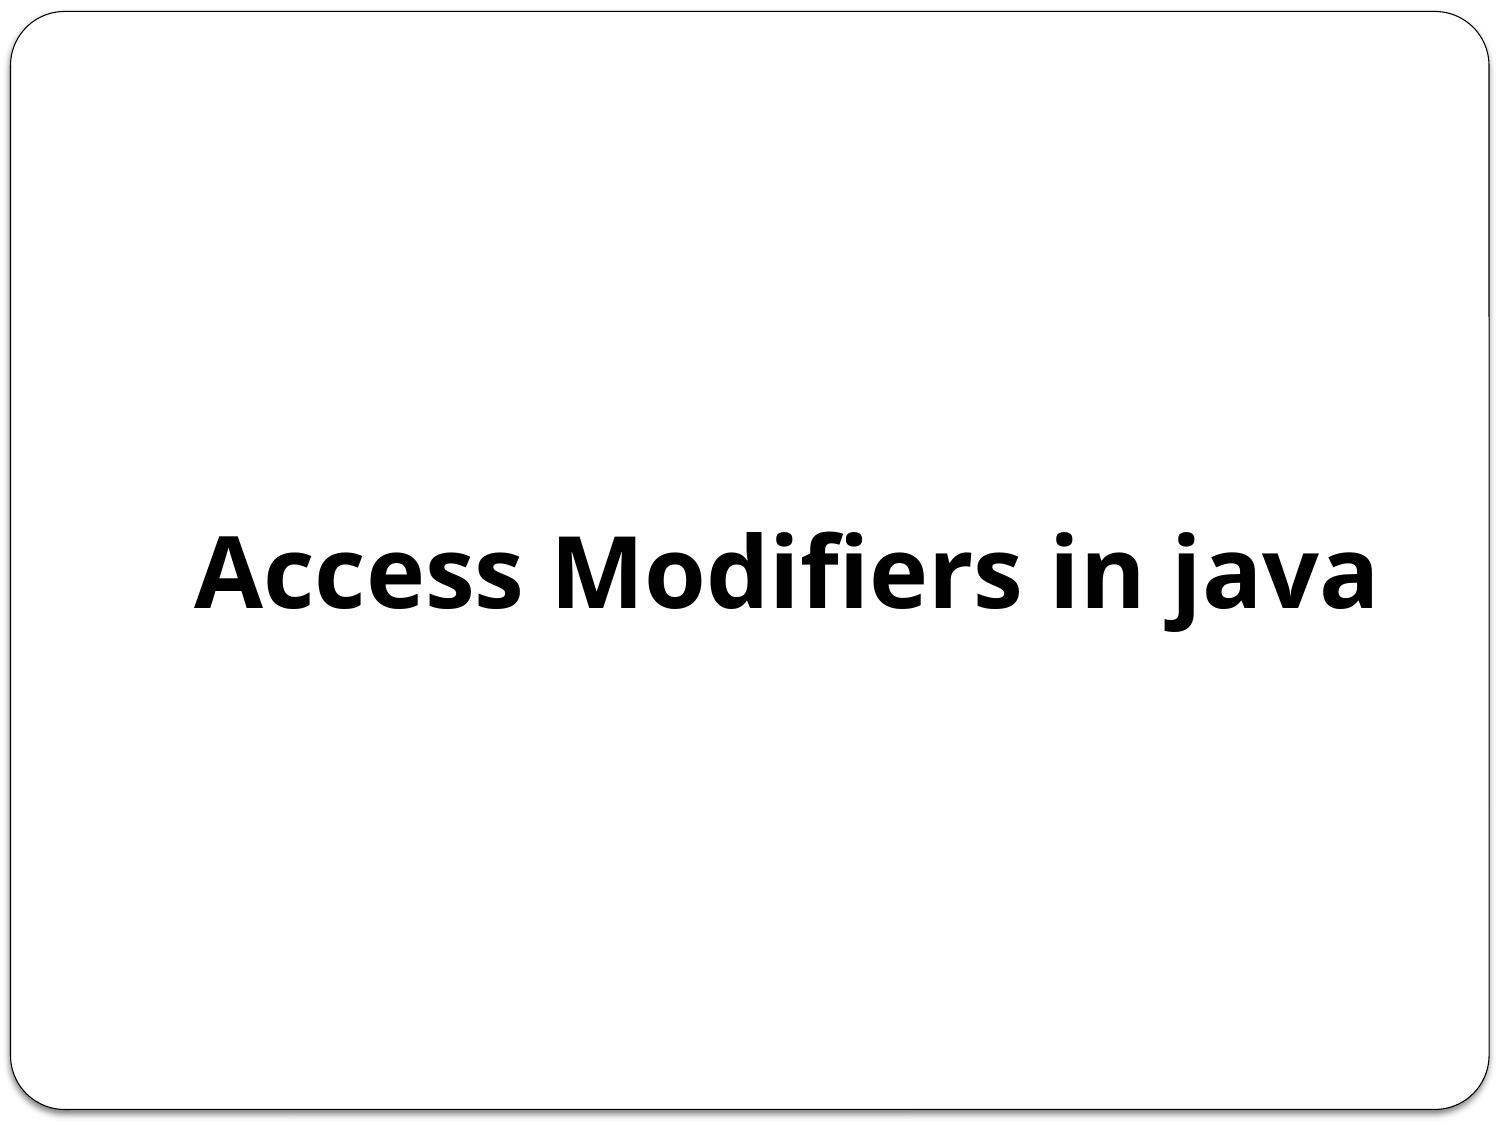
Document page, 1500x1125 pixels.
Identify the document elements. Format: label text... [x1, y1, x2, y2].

list Access Modifiers in java [150, 237, 1425, 988]
